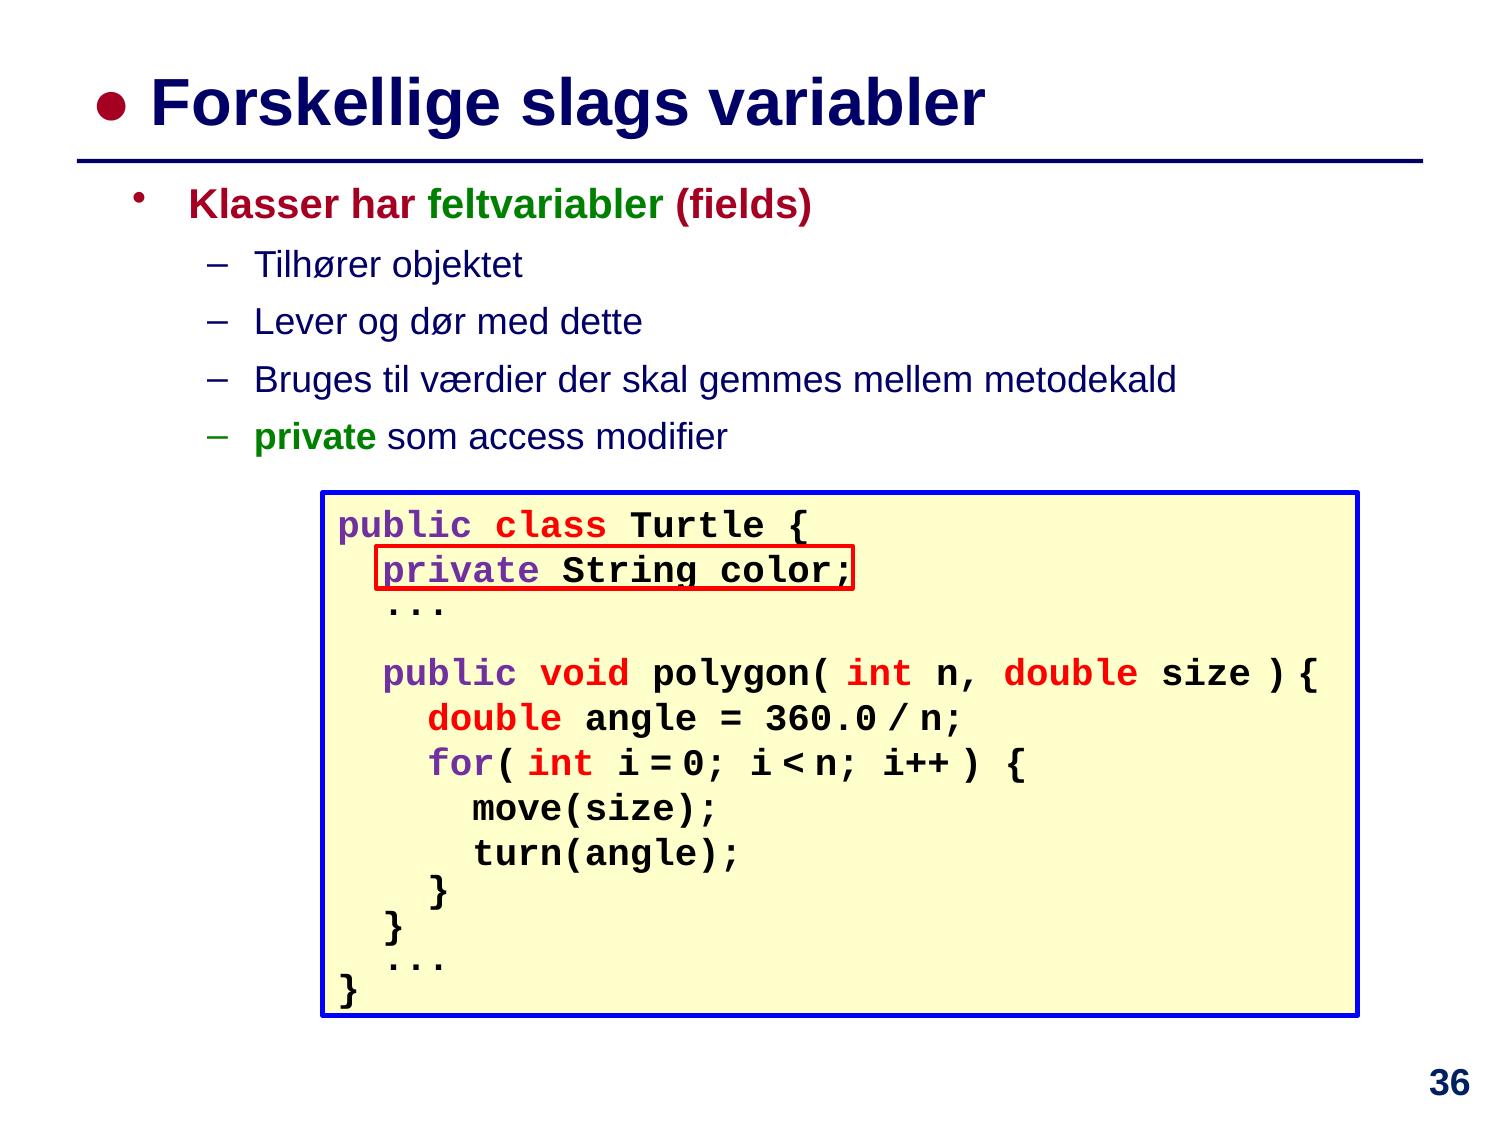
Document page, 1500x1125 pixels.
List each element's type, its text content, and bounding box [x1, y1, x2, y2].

title ● Forskellige slags variabler [76, 42, 1483, 155]
text_box public class Turtle { private String color; ... public void polygon( int n, double size ) { double angle = 360.0 / n; for( int i = 0; i < n; i++ ) { move(size); turn(angle); } } ... } [322, 492, 1358, 1016]
slide_number 36 [1399, 1049, 1500, 1125]
text_box Klasser har feltvariabler (fields) Tilhører objektet Lever og dør med dette Bruges til værdier der skal gemmes mellem metodekald private som access modifier [117, 169, 1199, 465]
text_box [376, 546, 853, 589]
